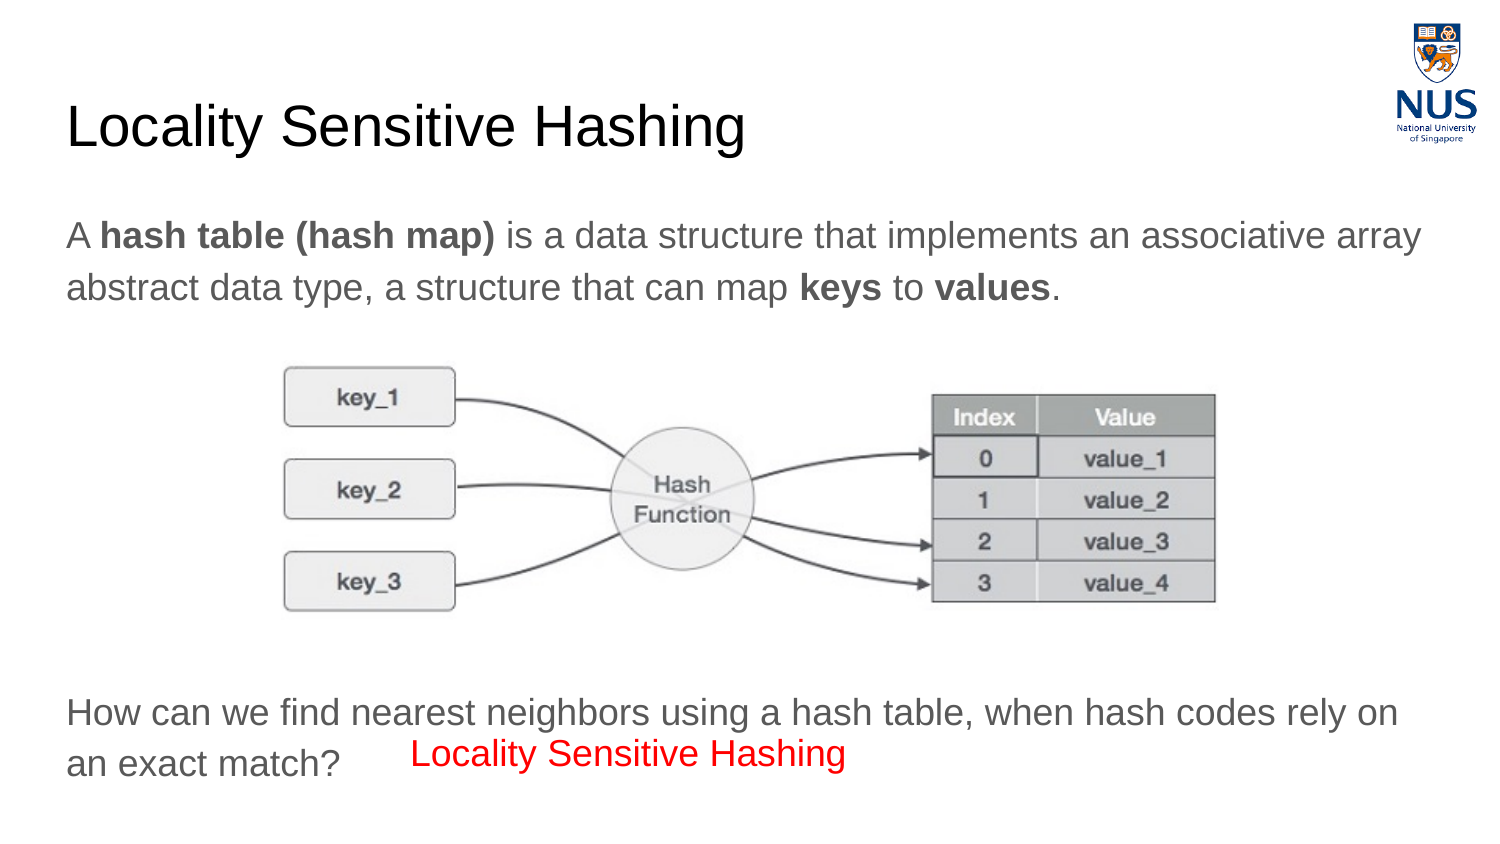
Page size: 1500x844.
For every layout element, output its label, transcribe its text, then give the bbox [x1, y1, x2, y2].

picture [281, 360, 1219, 621]
picture [1373, 0, 1500, 167]
title Locality Sensitive Hashing [51, 72, 1449, 167]
list A hash table (hash map) is a data structure that implements an associative array abstract data type, a structure that can map keys to values. How can we find nearest neighbors using a hash table, when hash codes rely on an exact match? [51, 189, 1449, 750]
text_box Locality Sensitive Hashing [352, 718, 920, 785]
